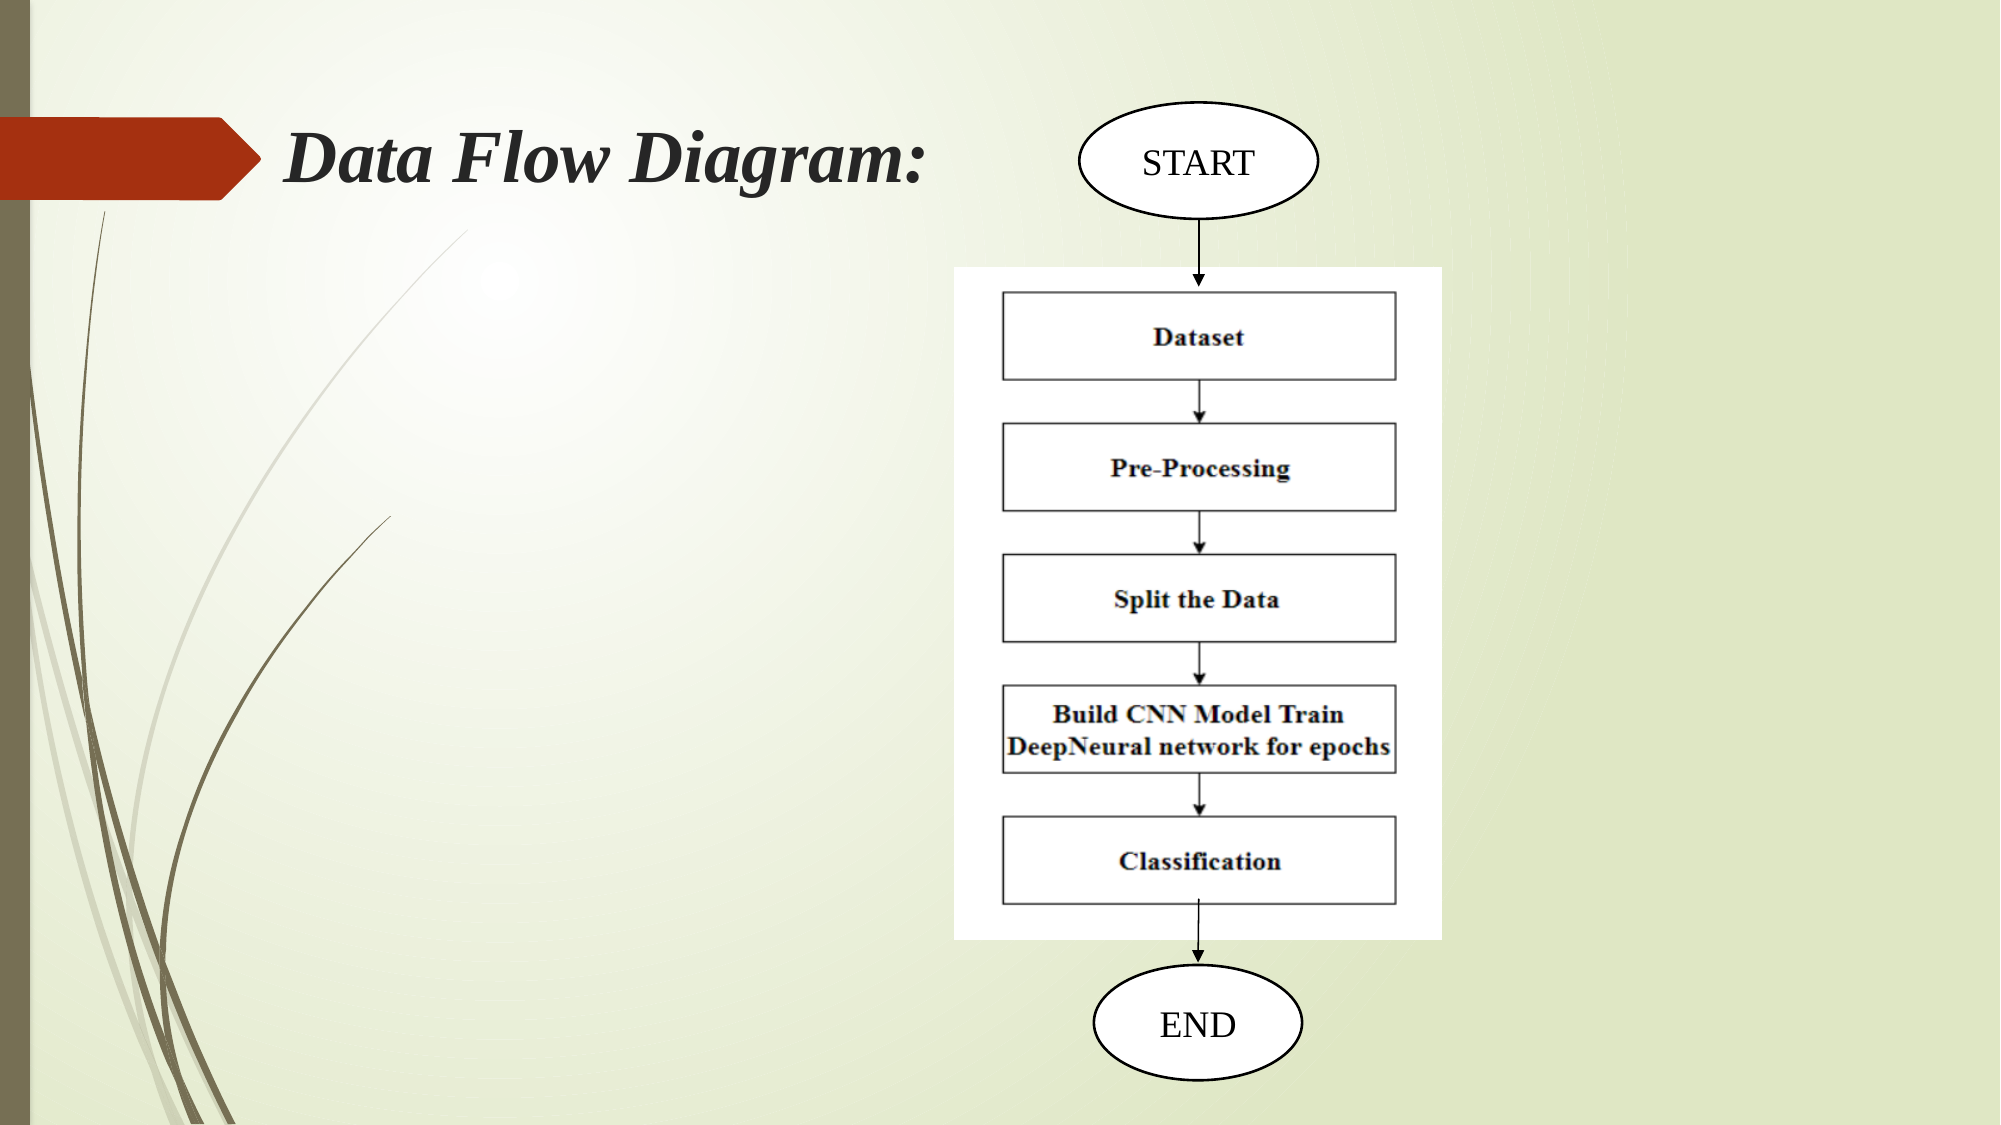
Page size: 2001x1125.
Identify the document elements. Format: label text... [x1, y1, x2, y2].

title Data Flow Diagram: [269, 100, 1731, 311]
text_box START [1077, 101, 1320, 221]
picture [954, 267, 1443, 940]
text_box END [1092, 963, 1304, 1082]
